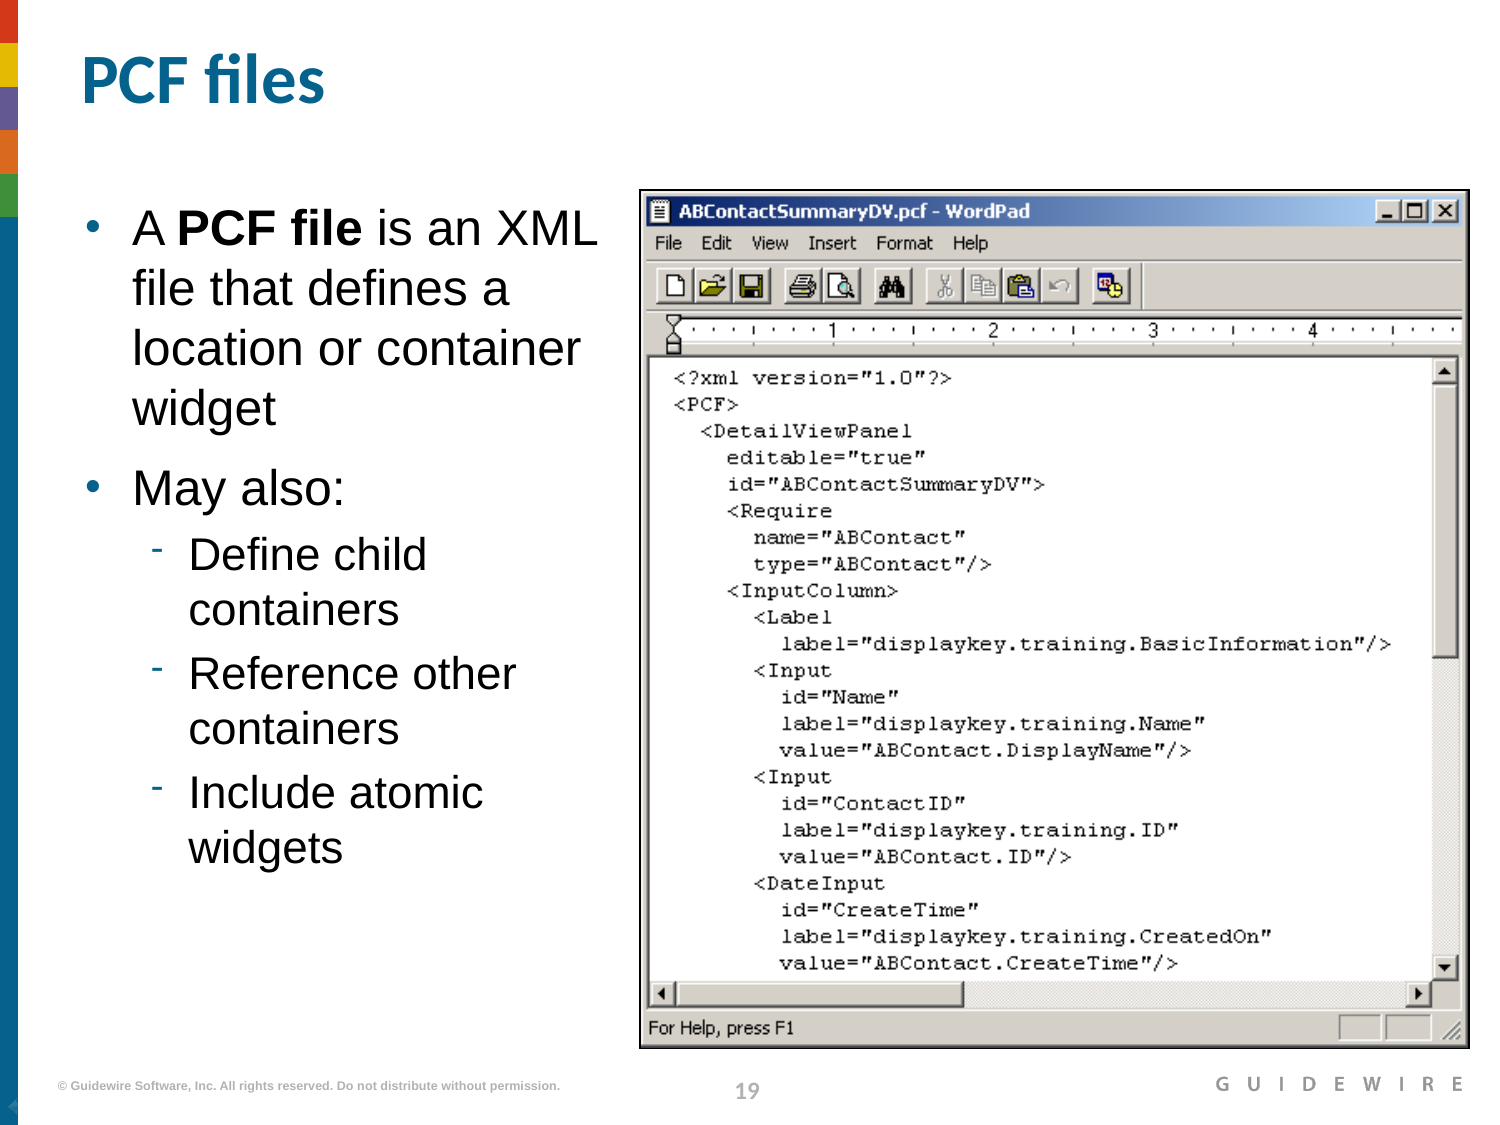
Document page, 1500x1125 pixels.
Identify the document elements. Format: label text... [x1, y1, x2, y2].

picture [1215, 1073, 1480, 1096]
list A PCF file is an XML file that defines a location or container widget May also: Define child containers Reference other containers Include atomic widgets [85, 195, 620, 1049]
title PCF files [81, 19, 1446, 142]
picture [10, 1101, 18, 1111]
picture [640, 190, 1469, 1049]
picture [0, 0, 18, 216]
